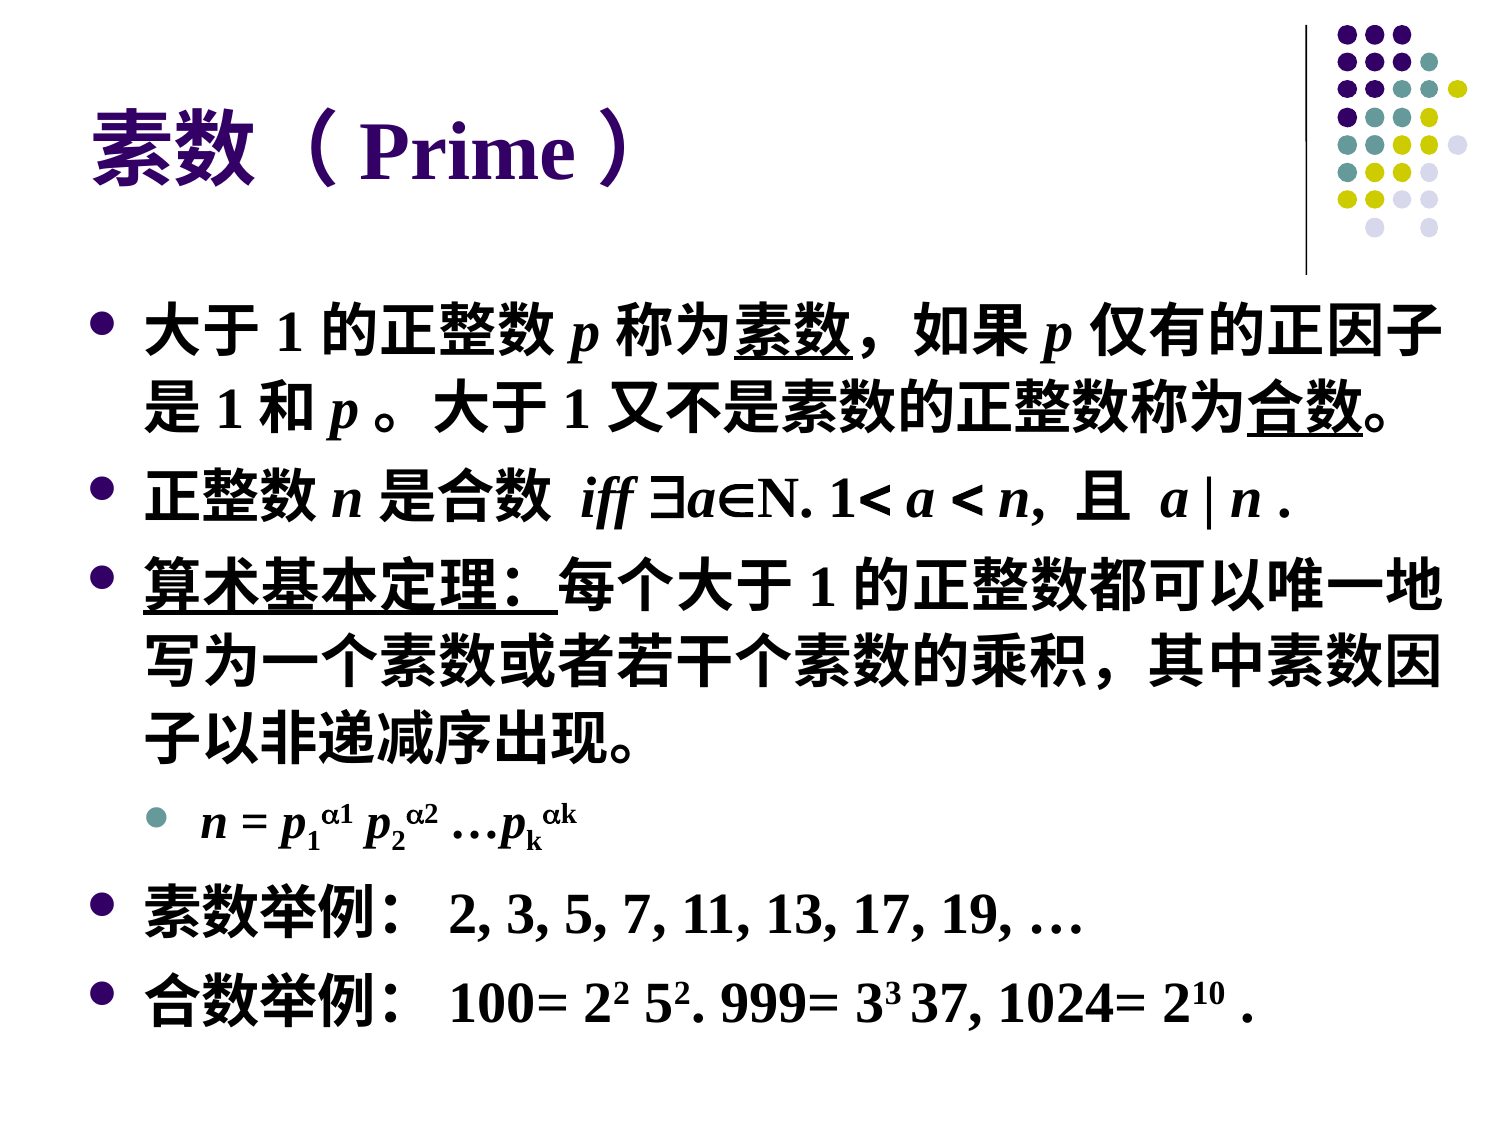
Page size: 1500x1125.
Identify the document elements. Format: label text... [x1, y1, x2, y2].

title 素数（Prime） [75, 34, 1278, 205]
list 大于1的正整数p称为素数，如果p仅有的正因子是1和p。大于1又不是素数的正整数称为合数。 正整数n是合数 iff aN. 1 a  n, 且 a | n . 算术基本定理：每个大于1的正整数都可以唯一地写为一个素数或者若干个素数的乘积，其中素数因子以非递减序出现。 n = p11 p22 …pkk 素数举例：2, 3, 5, 7, 11, 13, 17, 19, … 合数举例：100= 22 52. 999= 33 37, 1024= 210 . [71, 278, 1459, 1071]
